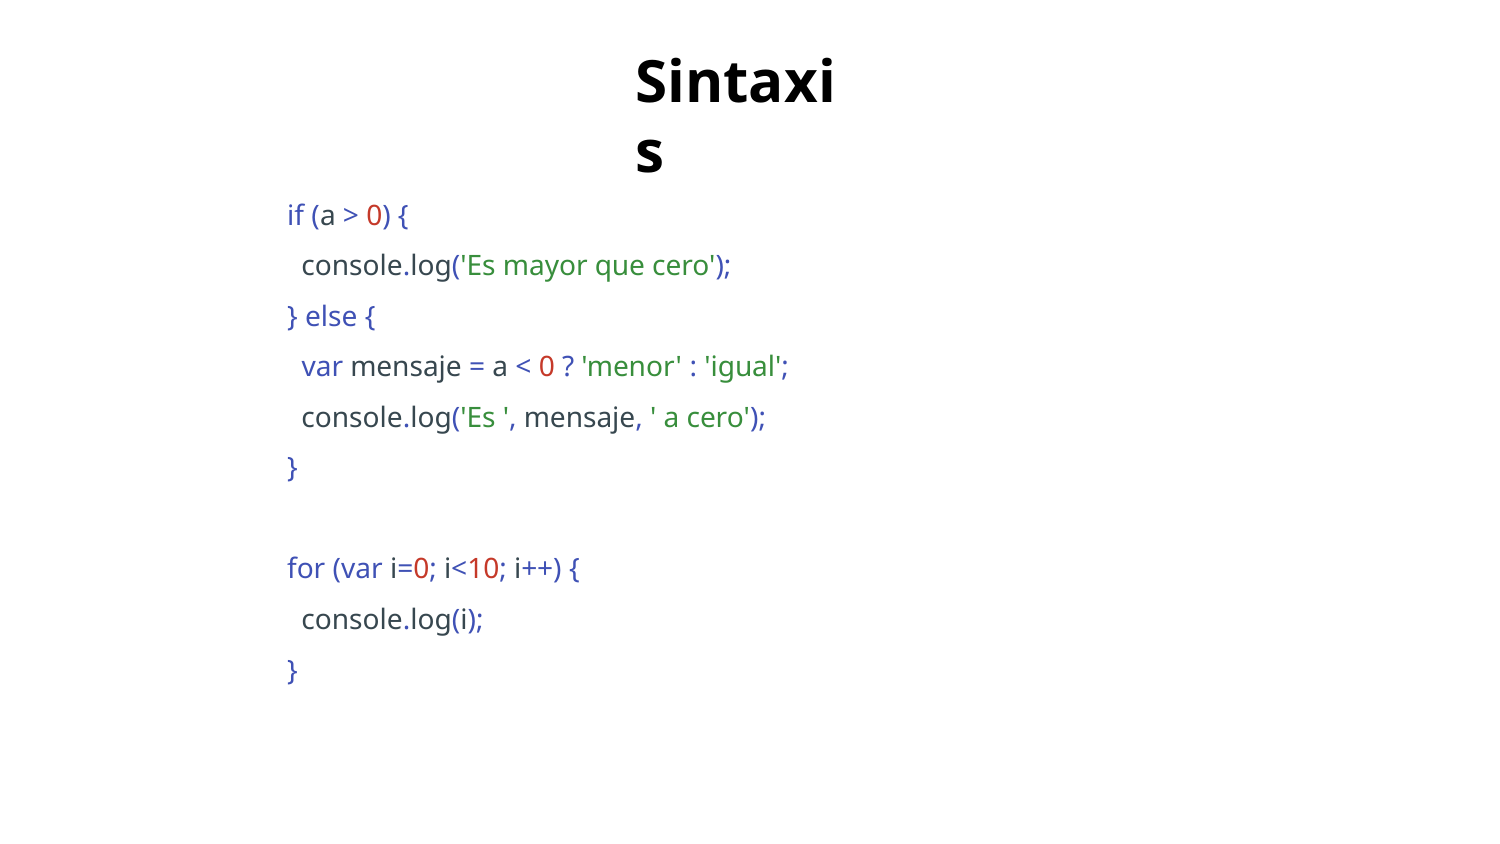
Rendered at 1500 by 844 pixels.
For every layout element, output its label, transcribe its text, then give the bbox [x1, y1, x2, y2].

title Sintaxis [620, 28, 880, 117]
text_box if (a > 0) { console.log('Es mayor que cero'); } else { var mensaje = a < 0 ? 'menor' : 'igual'; console.log('Es ', mensaje, ' a cero'); } for (var i=0; i<10; i++) { console.log(i); } [272, 165, 1245, 726]
